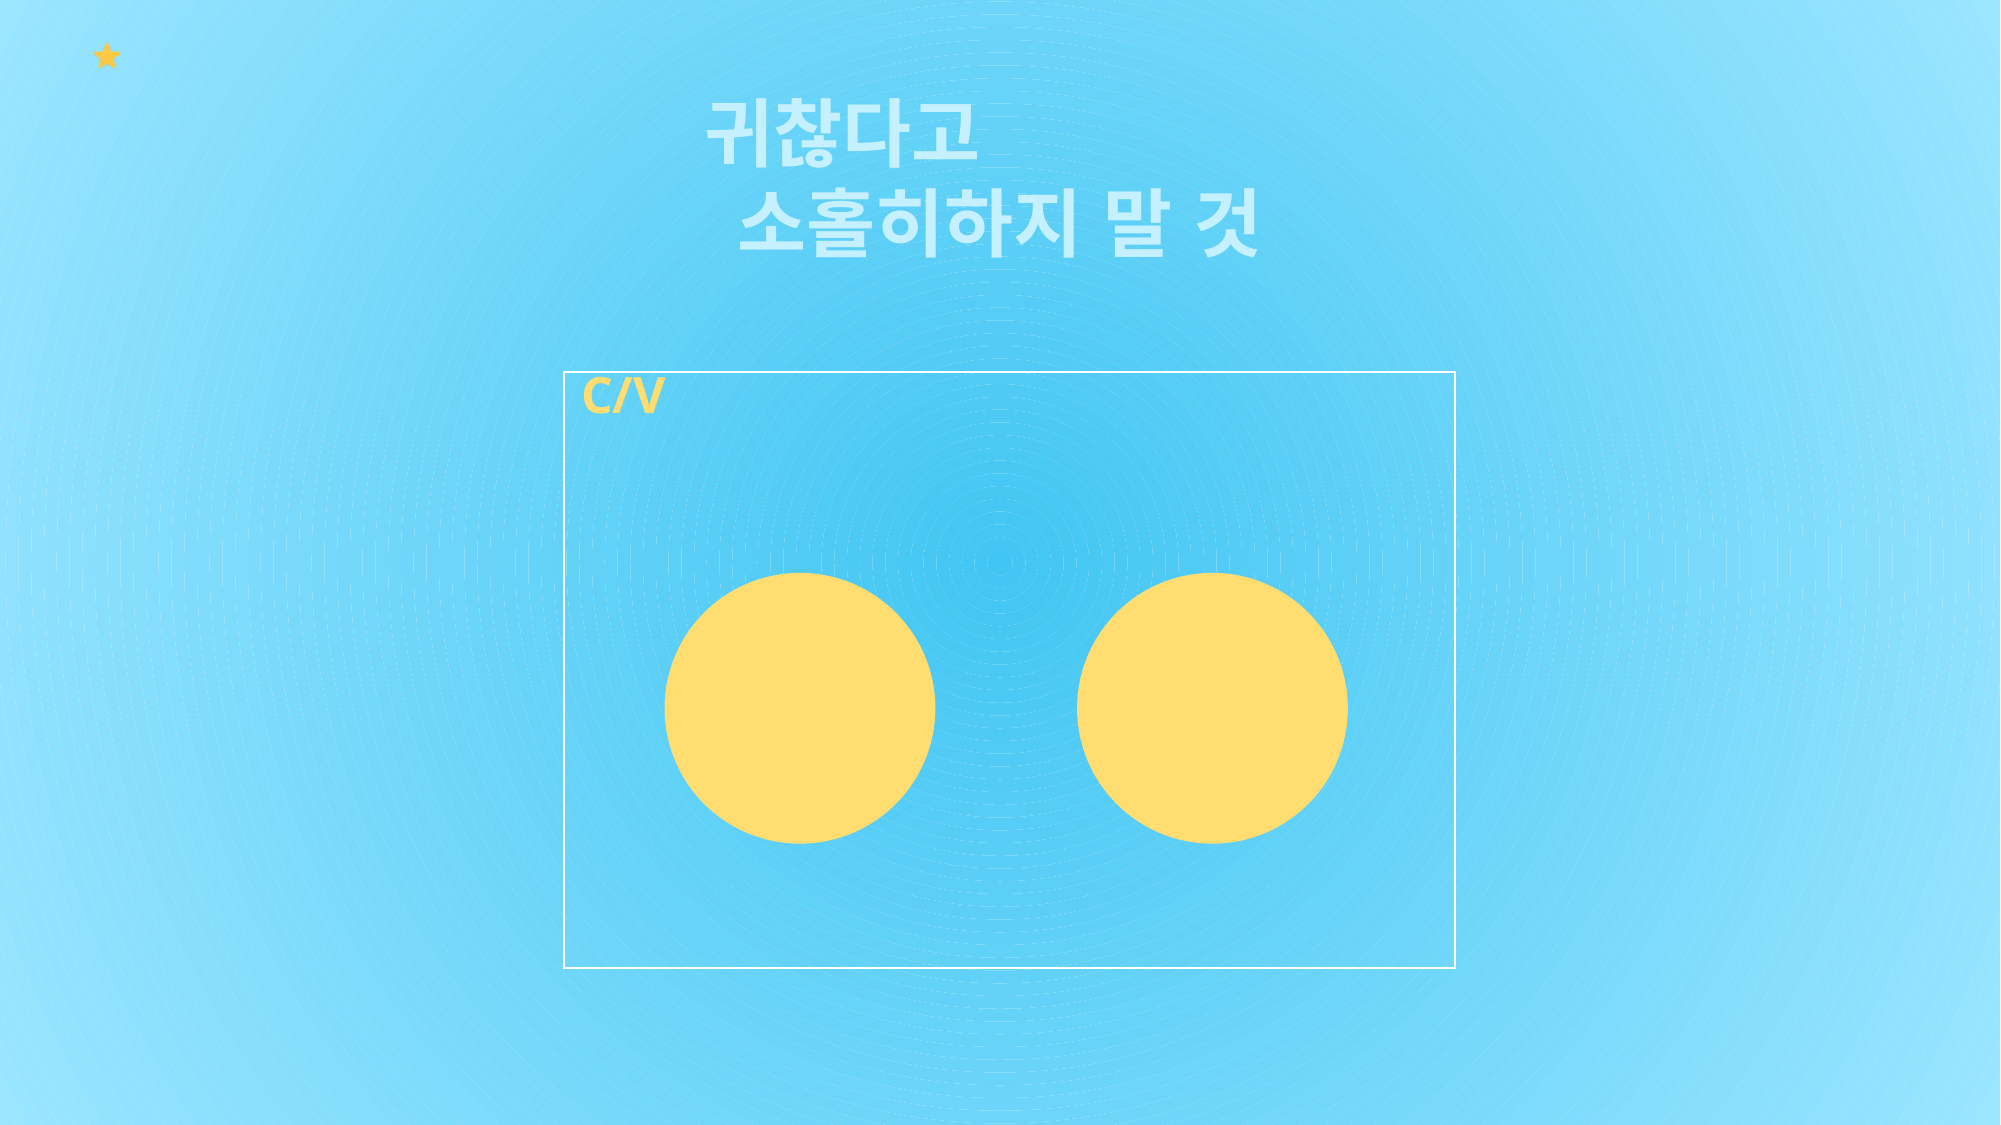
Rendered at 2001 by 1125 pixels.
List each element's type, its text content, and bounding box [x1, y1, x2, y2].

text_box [8, 0, 196, 86]
text_box 62% [709, 645, 891, 880]
text_box 예제2. Ctrl + Shift + C/V [566, 296, 1124, 491]
text_box [563, 371, 1456, 969]
text_box 도형에도 당연히 적용 가능하다! (세젤편함) *슬라이드 간 변경에도 매우 편해요 [589, 398, 1455, 578]
text_box 귀찮다고 “단축키” 소홀히하지 말 것 [545, 78, 1455, 274]
text_box [1076, 571, 1349, 810]
text_box 54% [1121, 645, 1304, 880]
text_box [663, 571, 937, 810]
